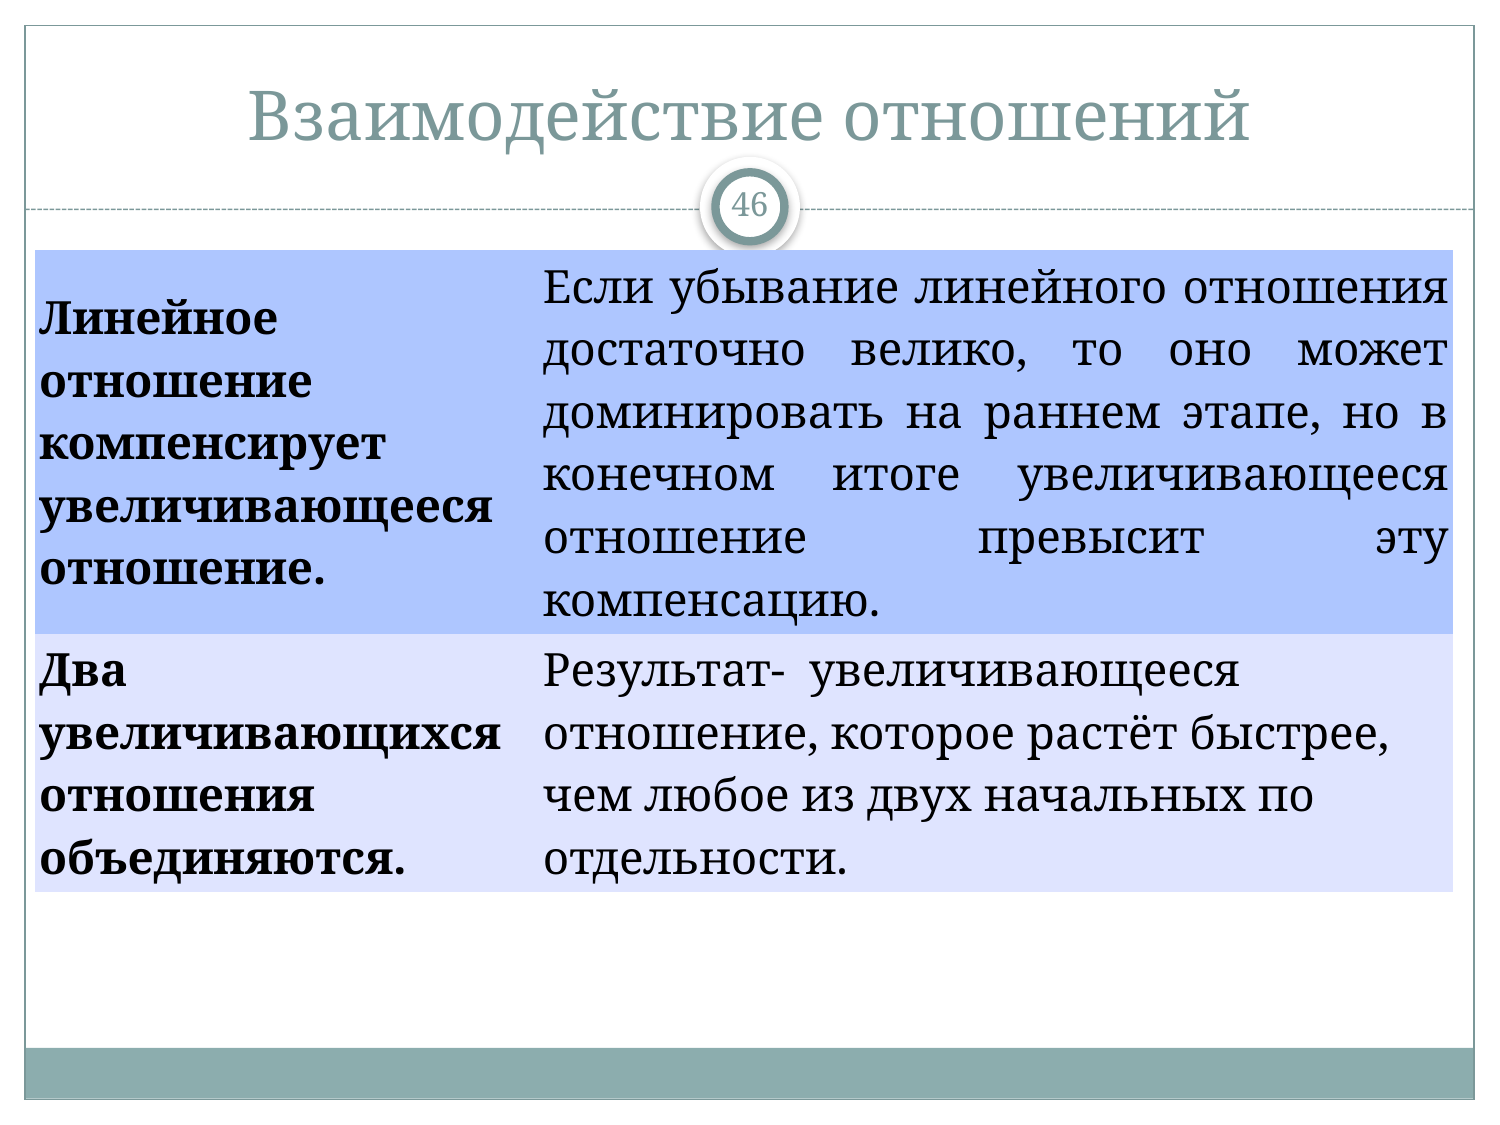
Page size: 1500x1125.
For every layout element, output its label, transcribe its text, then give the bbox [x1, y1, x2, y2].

text_box [732, 17, 768, 58]
table_cell Два увеличивающихся отношения объединяются. [35, 634, 539, 892]
table_cell Результат- увеличивающееся отношение, которое растёт быстрее, чем любое из двух начальных по отдельности. [539, 634, 1453, 892]
slide_number 46 [712, 169, 788, 243]
table_header Если убывание линейного отношения достаточно велико, то оно может доминировать на раннем этапе, но в конечном итоге увеличивающееся отношение превысит эту компенсацию. [539, 250, 1453, 634]
title Взаимодействие отношений [49, 37, 1450, 162]
table_header Линейное отношение компенсирует увеличивающееся отношение. [35, 250, 539, 634]
